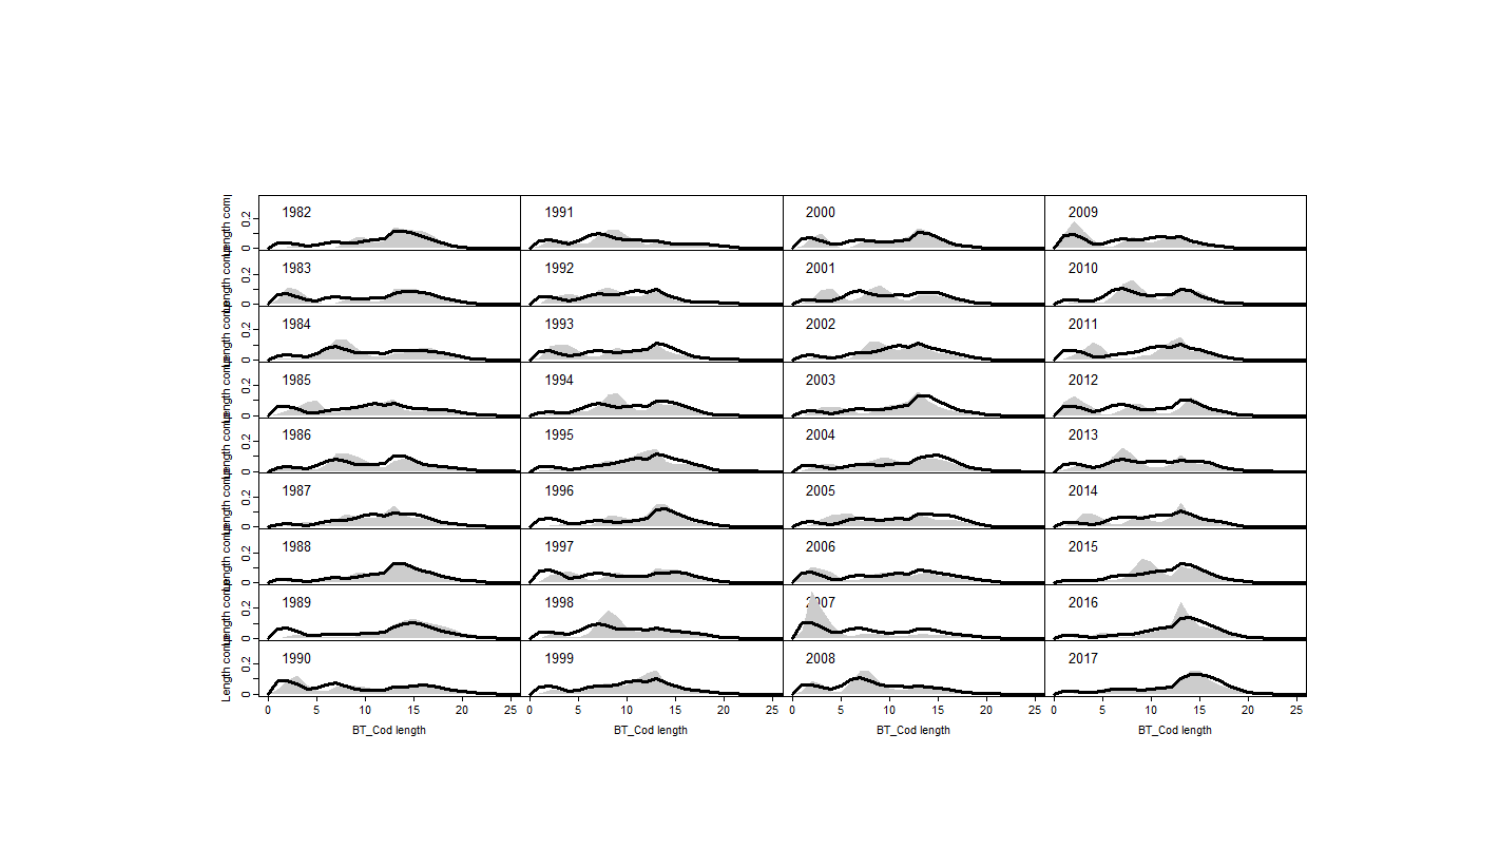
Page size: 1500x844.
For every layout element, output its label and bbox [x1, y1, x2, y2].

picture [193, 195, 1307, 753]
